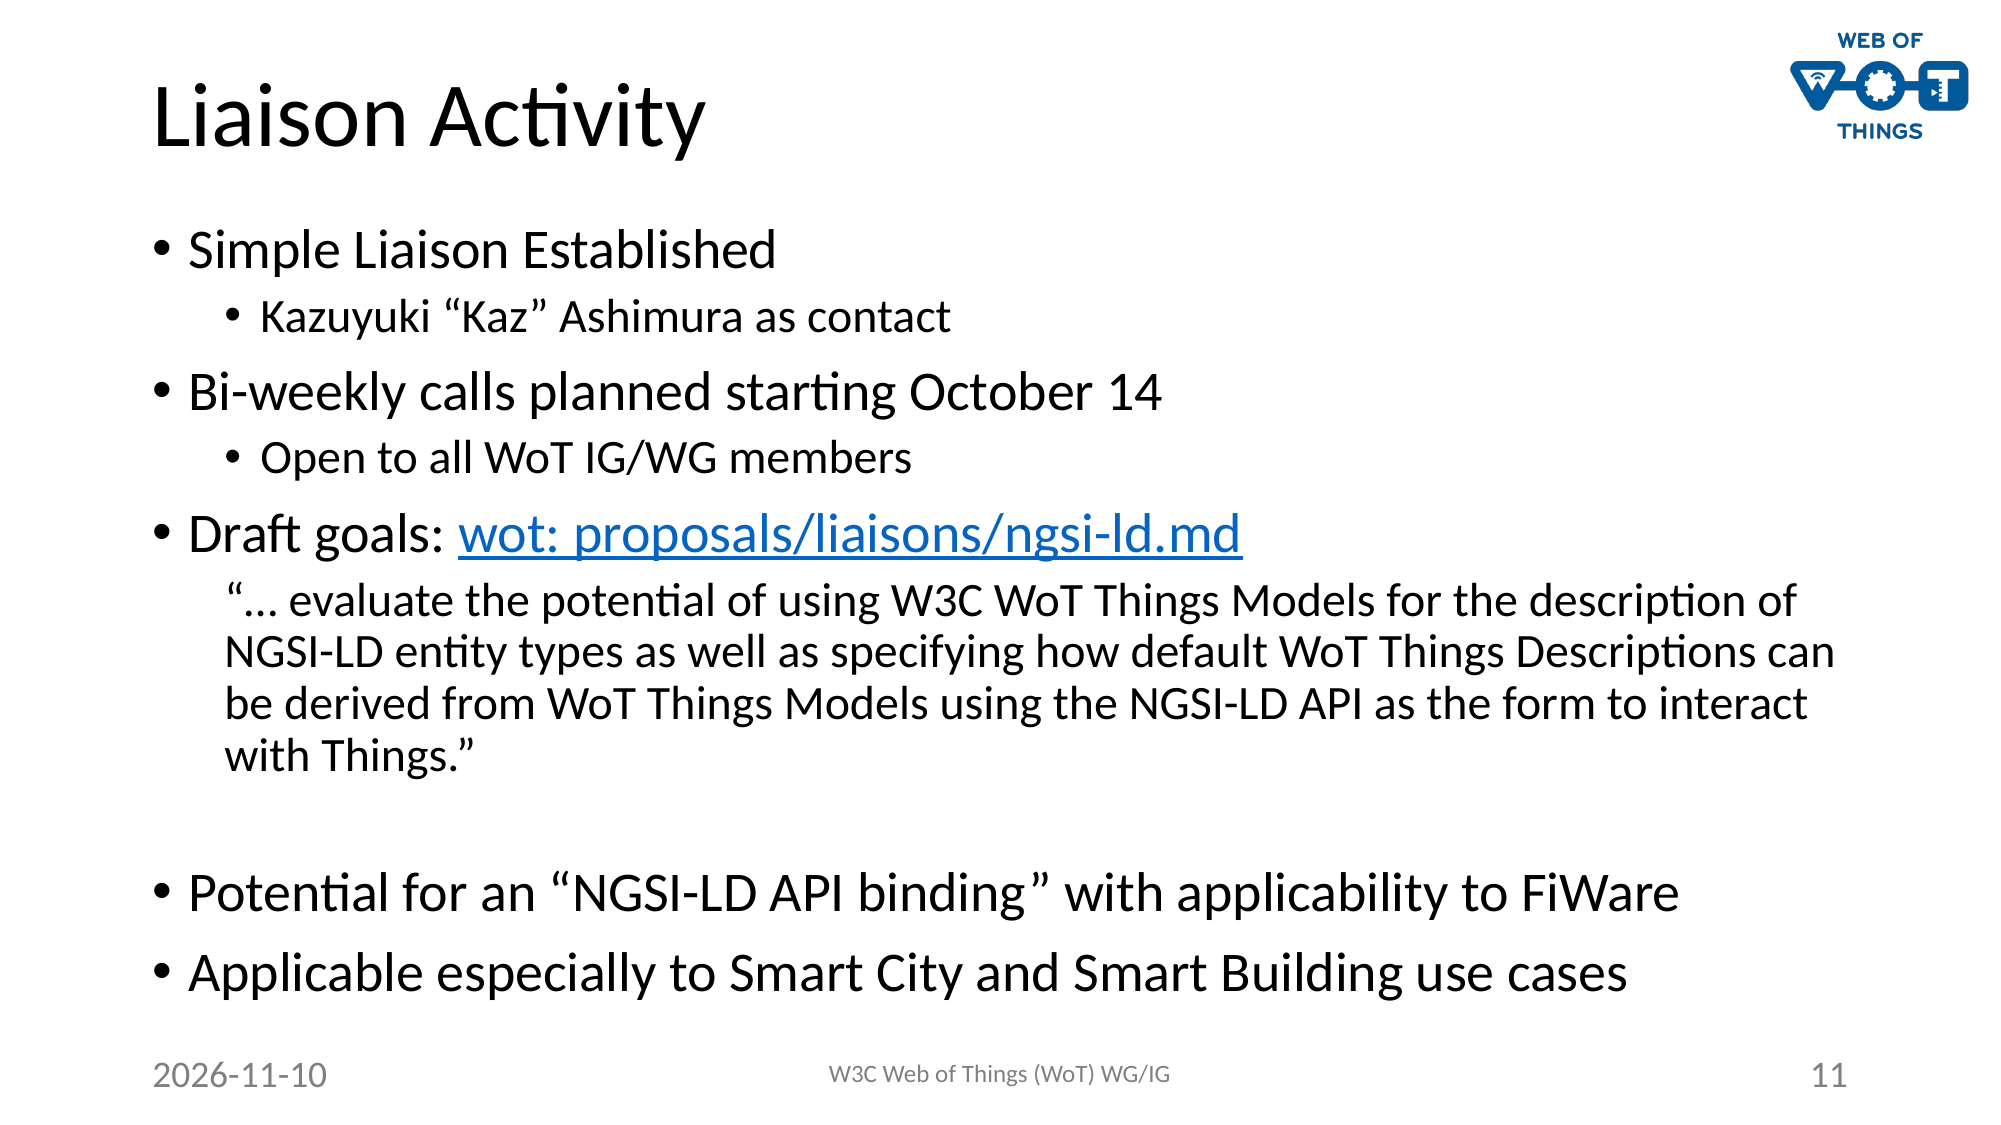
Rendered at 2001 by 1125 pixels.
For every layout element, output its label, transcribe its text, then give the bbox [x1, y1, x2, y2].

footer W3C Web of Things (WoT) WG/IG [662, 1042, 1338, 1103]
slide_number 11 [1412, 1042, 1863, 1103]
list Simple Liaison Established Kazuyuki “Kaz” Ashimura as contact Bi-weekly calls planned starting October 14 Open to all WoT IG/WG members Draft goals: wot: proposals/liaisons/ngsi-ld.md “… evaluate the potential of using W3C WoT Things Models for the description of NGSI-LD entity types as well as specifying how default WoT Things Descriptions can be derived from WoT Things Models using the NGSI-LD API as the form to interact with Things.” Potential for an “NGSI-LD API binding” with applicability to FiWare Applicable especially to Smart City and Smart Building use cases [137, 212, 1863, 1014]
picture [1773, 22, 1985, 149]
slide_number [137, 1042, 588, 1103]
title Liaison Activity [137, 59, 1863, 212]
